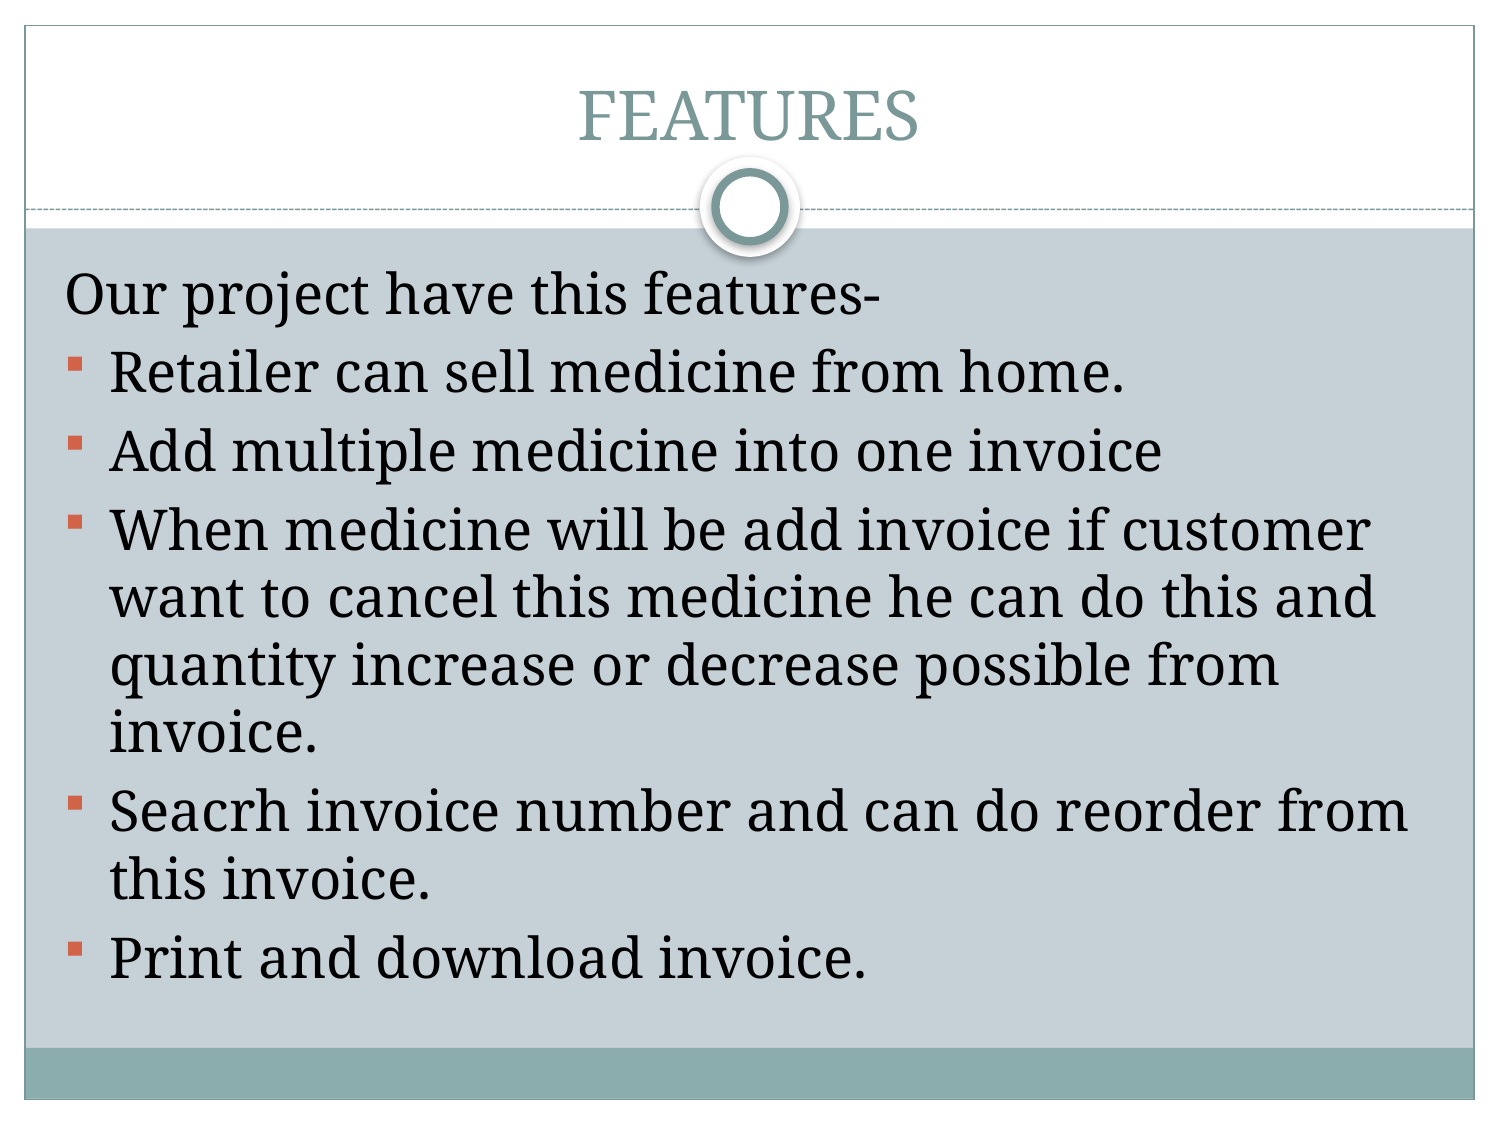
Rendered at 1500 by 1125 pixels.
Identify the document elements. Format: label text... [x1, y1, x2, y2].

title FEATURES [49, 37, 1450, 162]
list Our project have this features- Retailer can sell medicine from home. Add multiple medicine into one invoice When medicine will be add invoice if customer want to cancel this medicine he can do this and quantity increase or decrease possible from invoice. Seacrh invoice number and can do reorder from this invoice. Print and download invoice. [49, 250, 1445, 1001]
